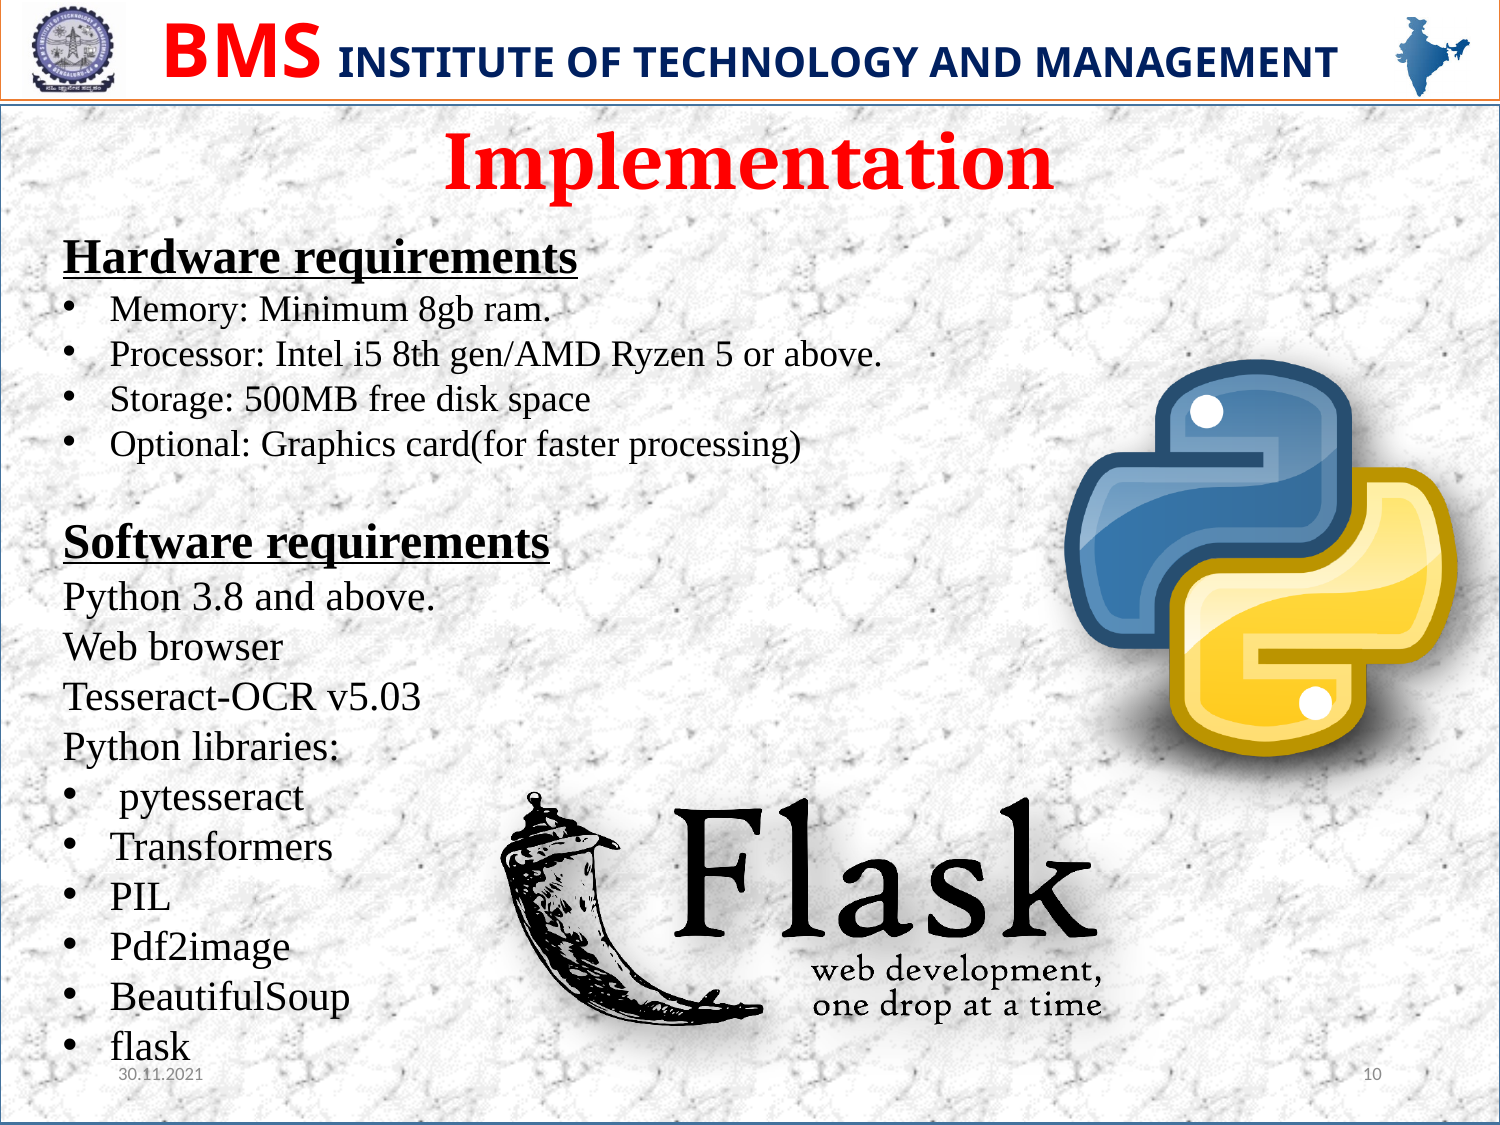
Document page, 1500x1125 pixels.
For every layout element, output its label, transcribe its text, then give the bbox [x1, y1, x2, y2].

picture [22, 2, 126, 98]
picture [1, 106, 1499, 1122]
text_box Hardware requirements Memory: Minimum 8gb ram. Processor: Intel i5 8th gen/AMD Ryzen 5 or above. Storage: 500MB free disk space Optional: Graphics card(for faster processing) Software requirements Python 3.8 and above. Web browser Tesseract-OCR v5.03 Python libraries: pytesseract Transformers PIL Pdf2image BeautifulSoup flask [47, 216, 1453, 1116]
picture [1394, 17, 1471, 98]
text_box Implementation [166, 99, 1334, 214]
